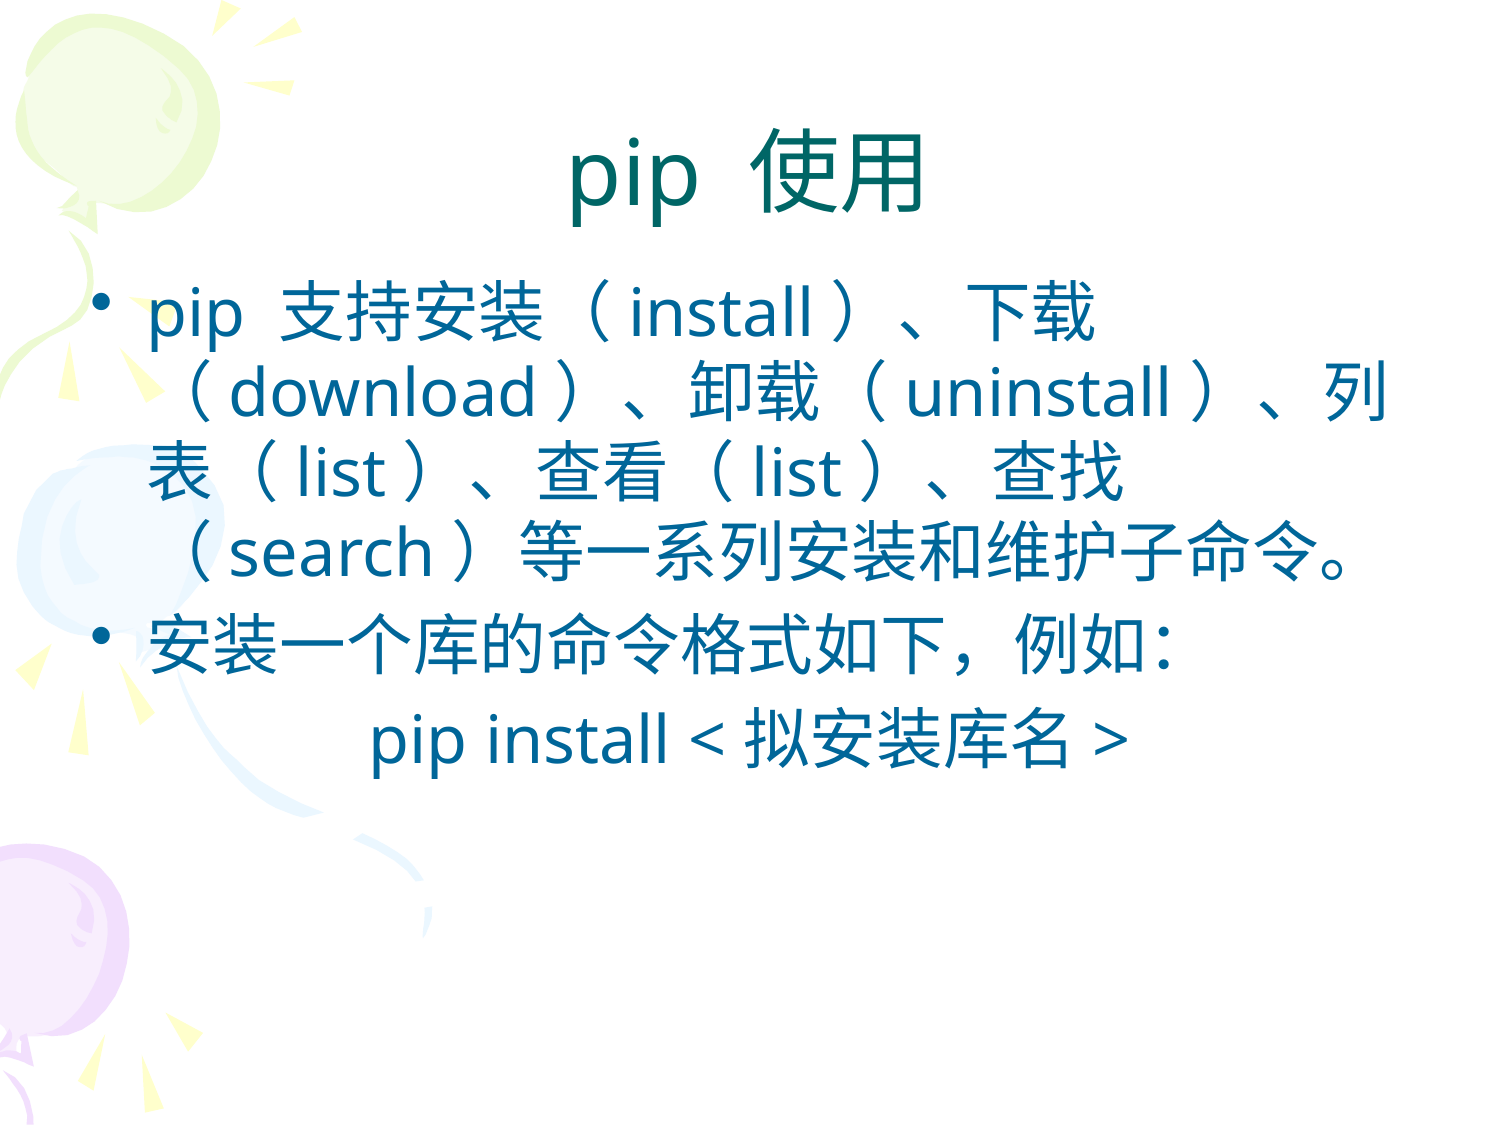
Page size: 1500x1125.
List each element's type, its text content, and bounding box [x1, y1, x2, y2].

title pip 使用 [72, 16, 1426, 233]
list pip 支持安装（install）、下载（download）、卸载（uninstall）、列表（list）、查看（list）、查找（search）等一系列安装和维护子命令。 安装一个库的命令格式如下，例如： pip install <拟安装库名> [75, 262, 1425, 994]
